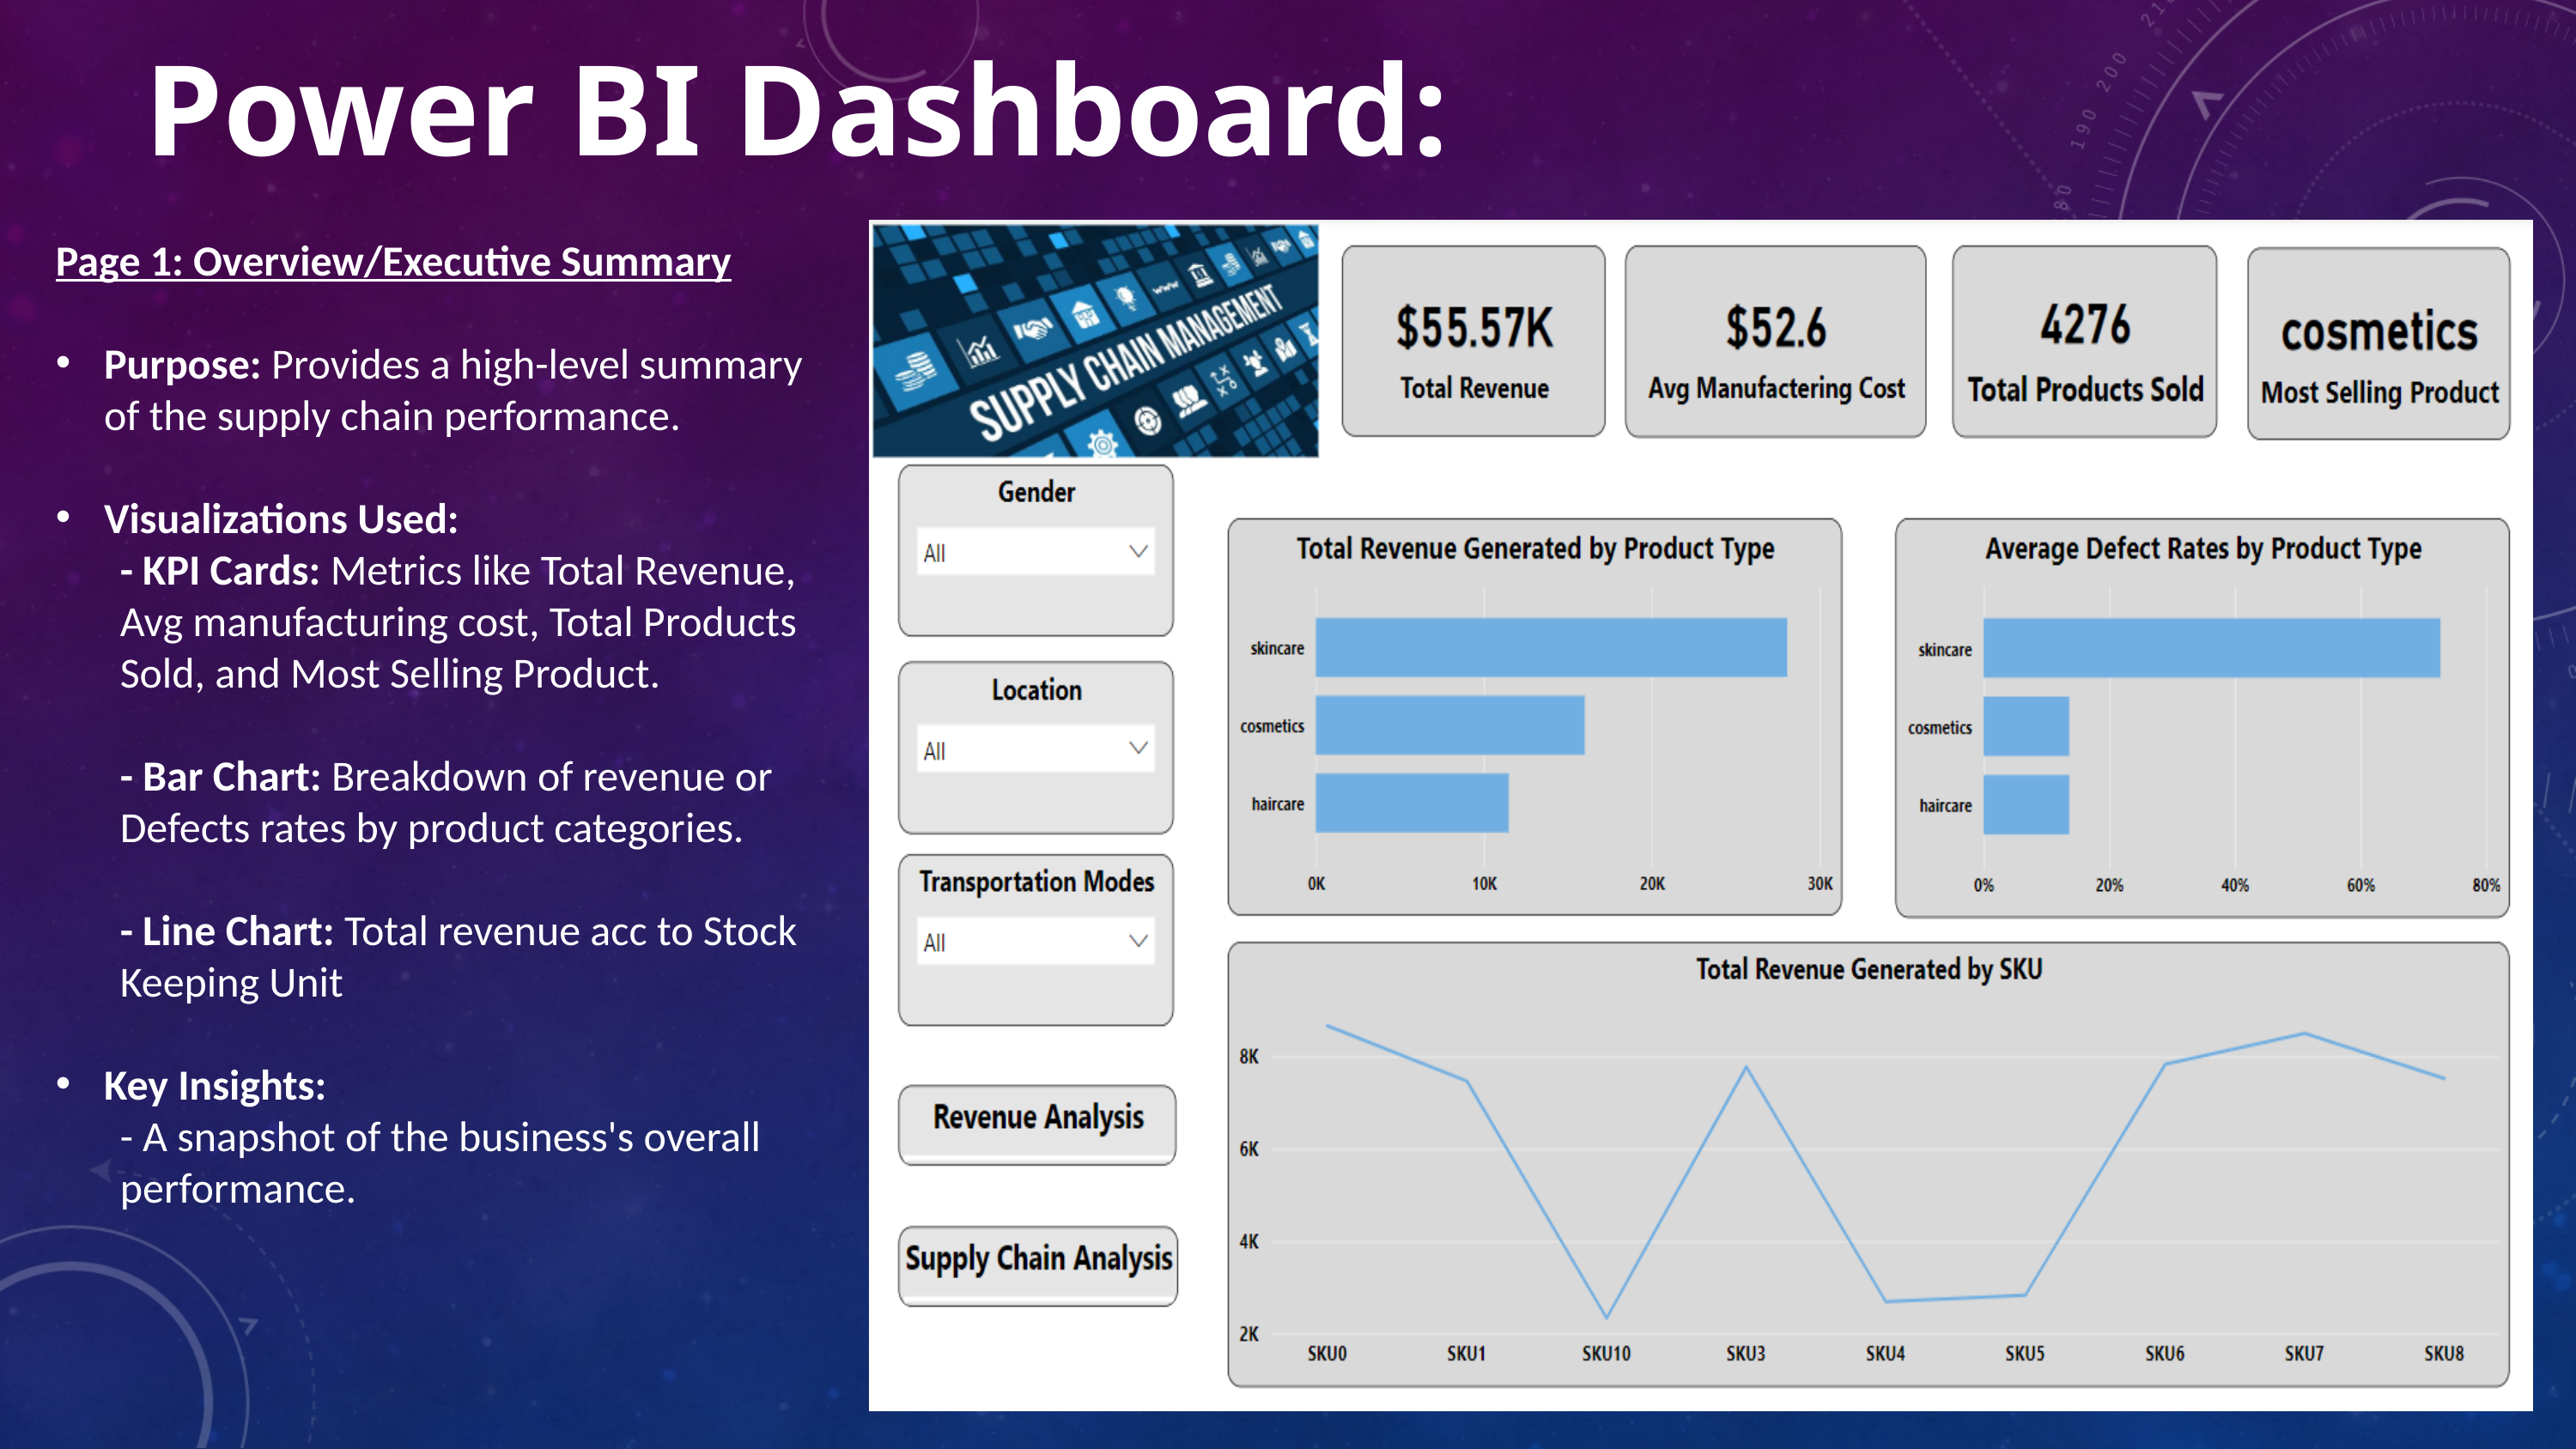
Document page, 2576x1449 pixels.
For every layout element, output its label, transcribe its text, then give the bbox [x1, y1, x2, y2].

picture [0, 0, 2576, 1449]
text_box Page 1: Overview/Executive Summary Purpose: Provides a high-level summary of the supply chain performance. Visualizations Used: - KPI Cards: Metrics like Total Revenue, Avg manufacturing cost, Total Products Sold, and Most Selling Product. - Bar Chart: Breakdown of revenue or Defects rates by product categories. - Line Chart: Total revenue acc to Stock Keeping Unit Key Insights: - A snapshot of the business's overall performance. [43, 227, 837, 1270]
text_box Power BI Dashboard: [144, 55, 2520, 181]
